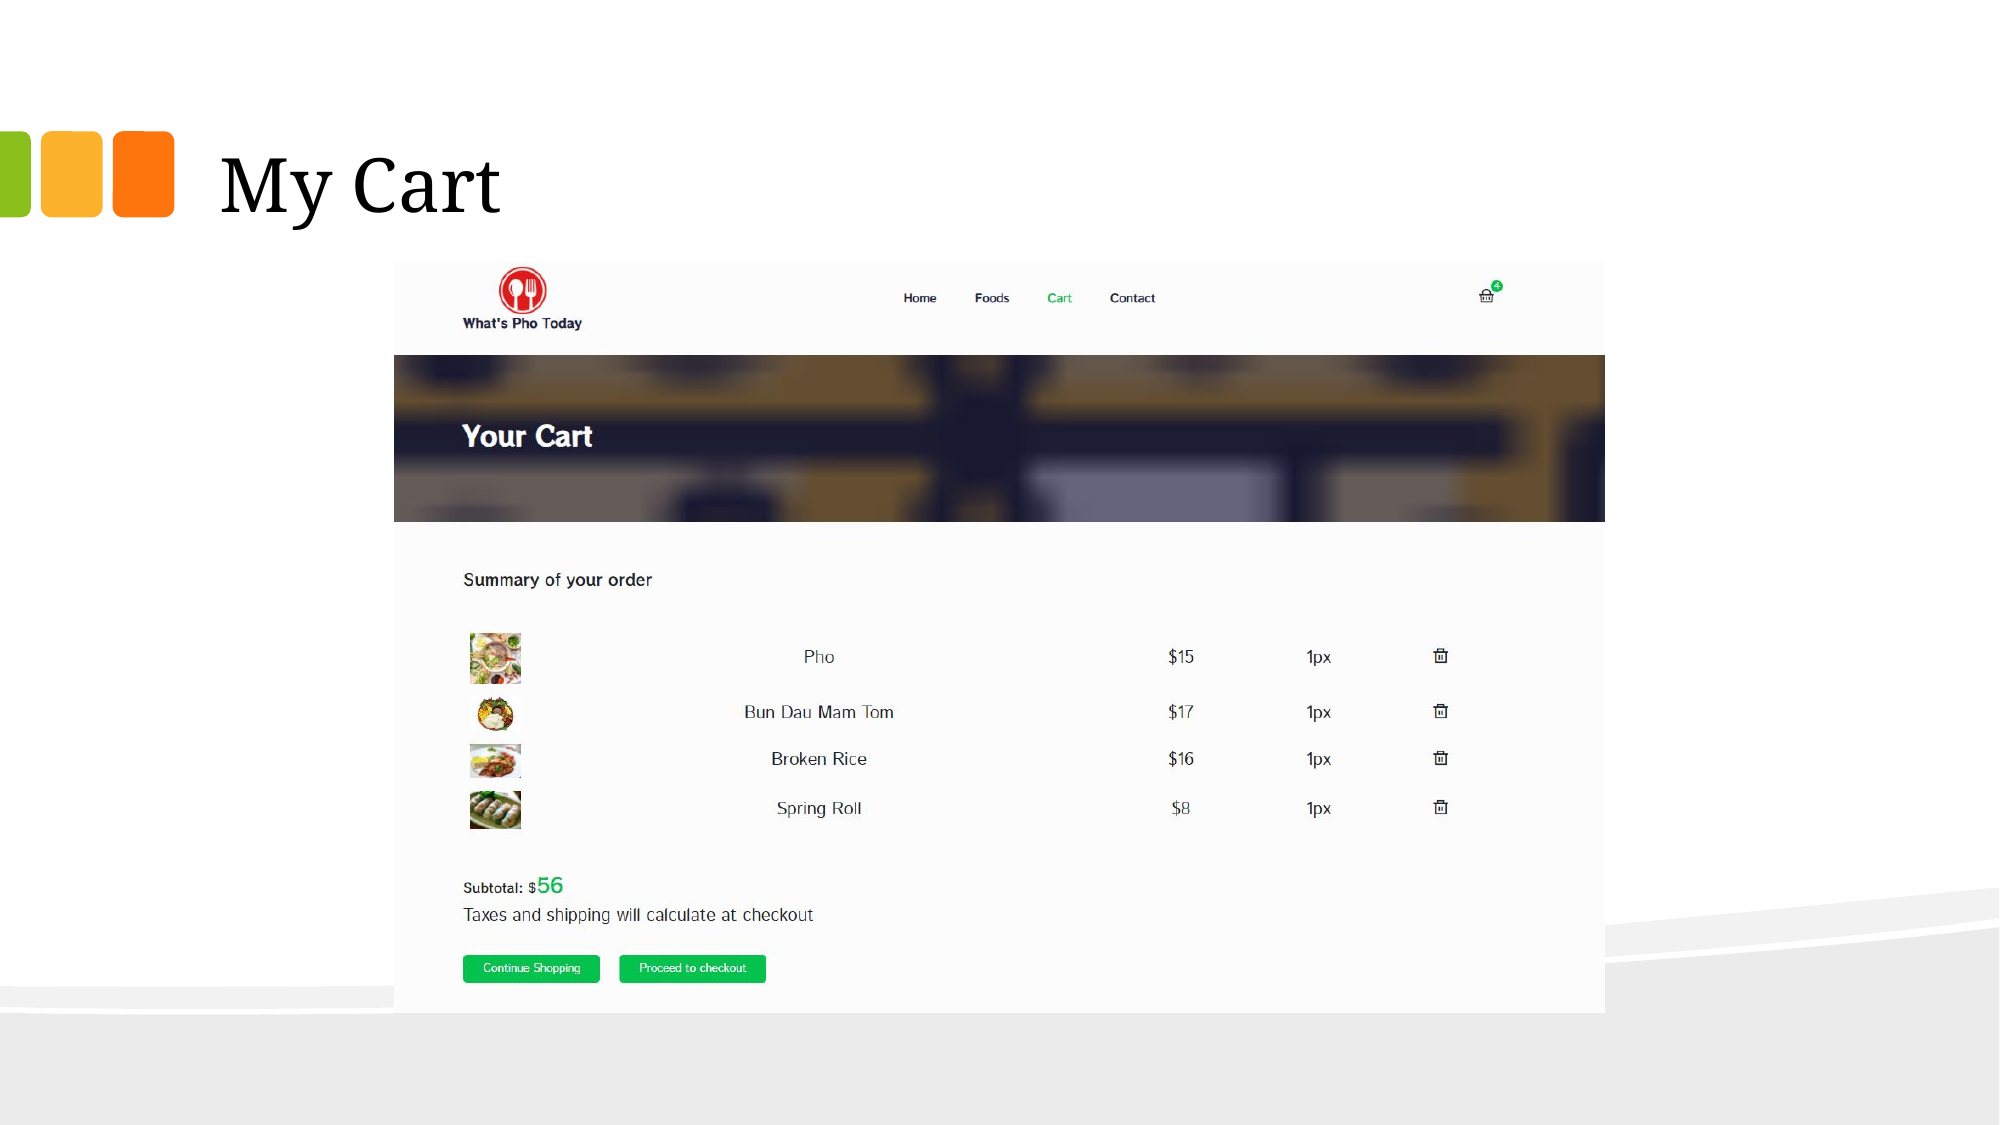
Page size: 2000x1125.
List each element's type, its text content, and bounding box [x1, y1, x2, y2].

title My Cart [199, 24, 1800, 238]
picture [394, 262, 1605, 1013]
